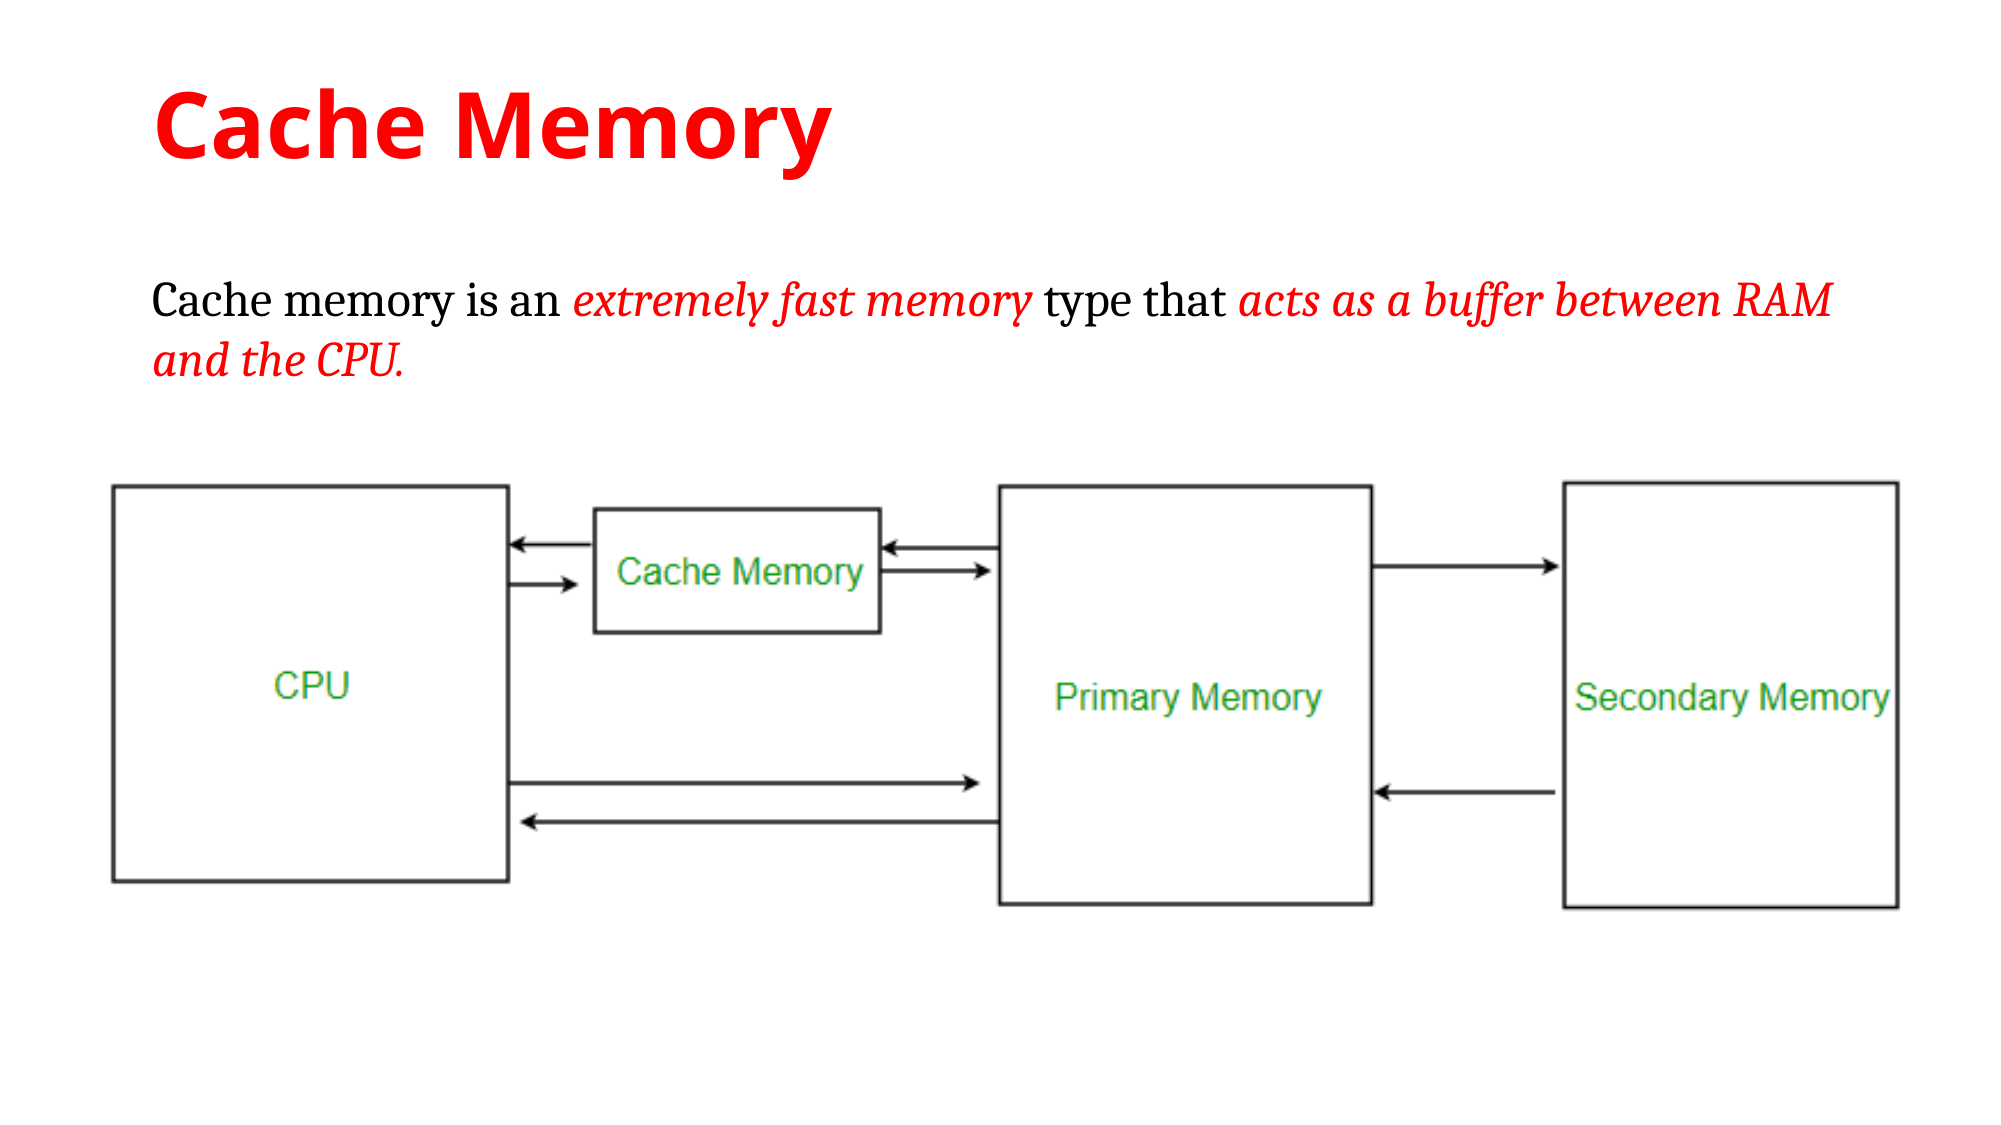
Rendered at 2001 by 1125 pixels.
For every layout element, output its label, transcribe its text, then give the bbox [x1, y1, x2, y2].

text_box Cache memory is an extremely fast memory type that acts as a buffer between RAM and the CPU. [137, 259, 1863, 395]
title Cache Memory [137, 59, 1863, 198]
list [57, 430, 1946, 955]
